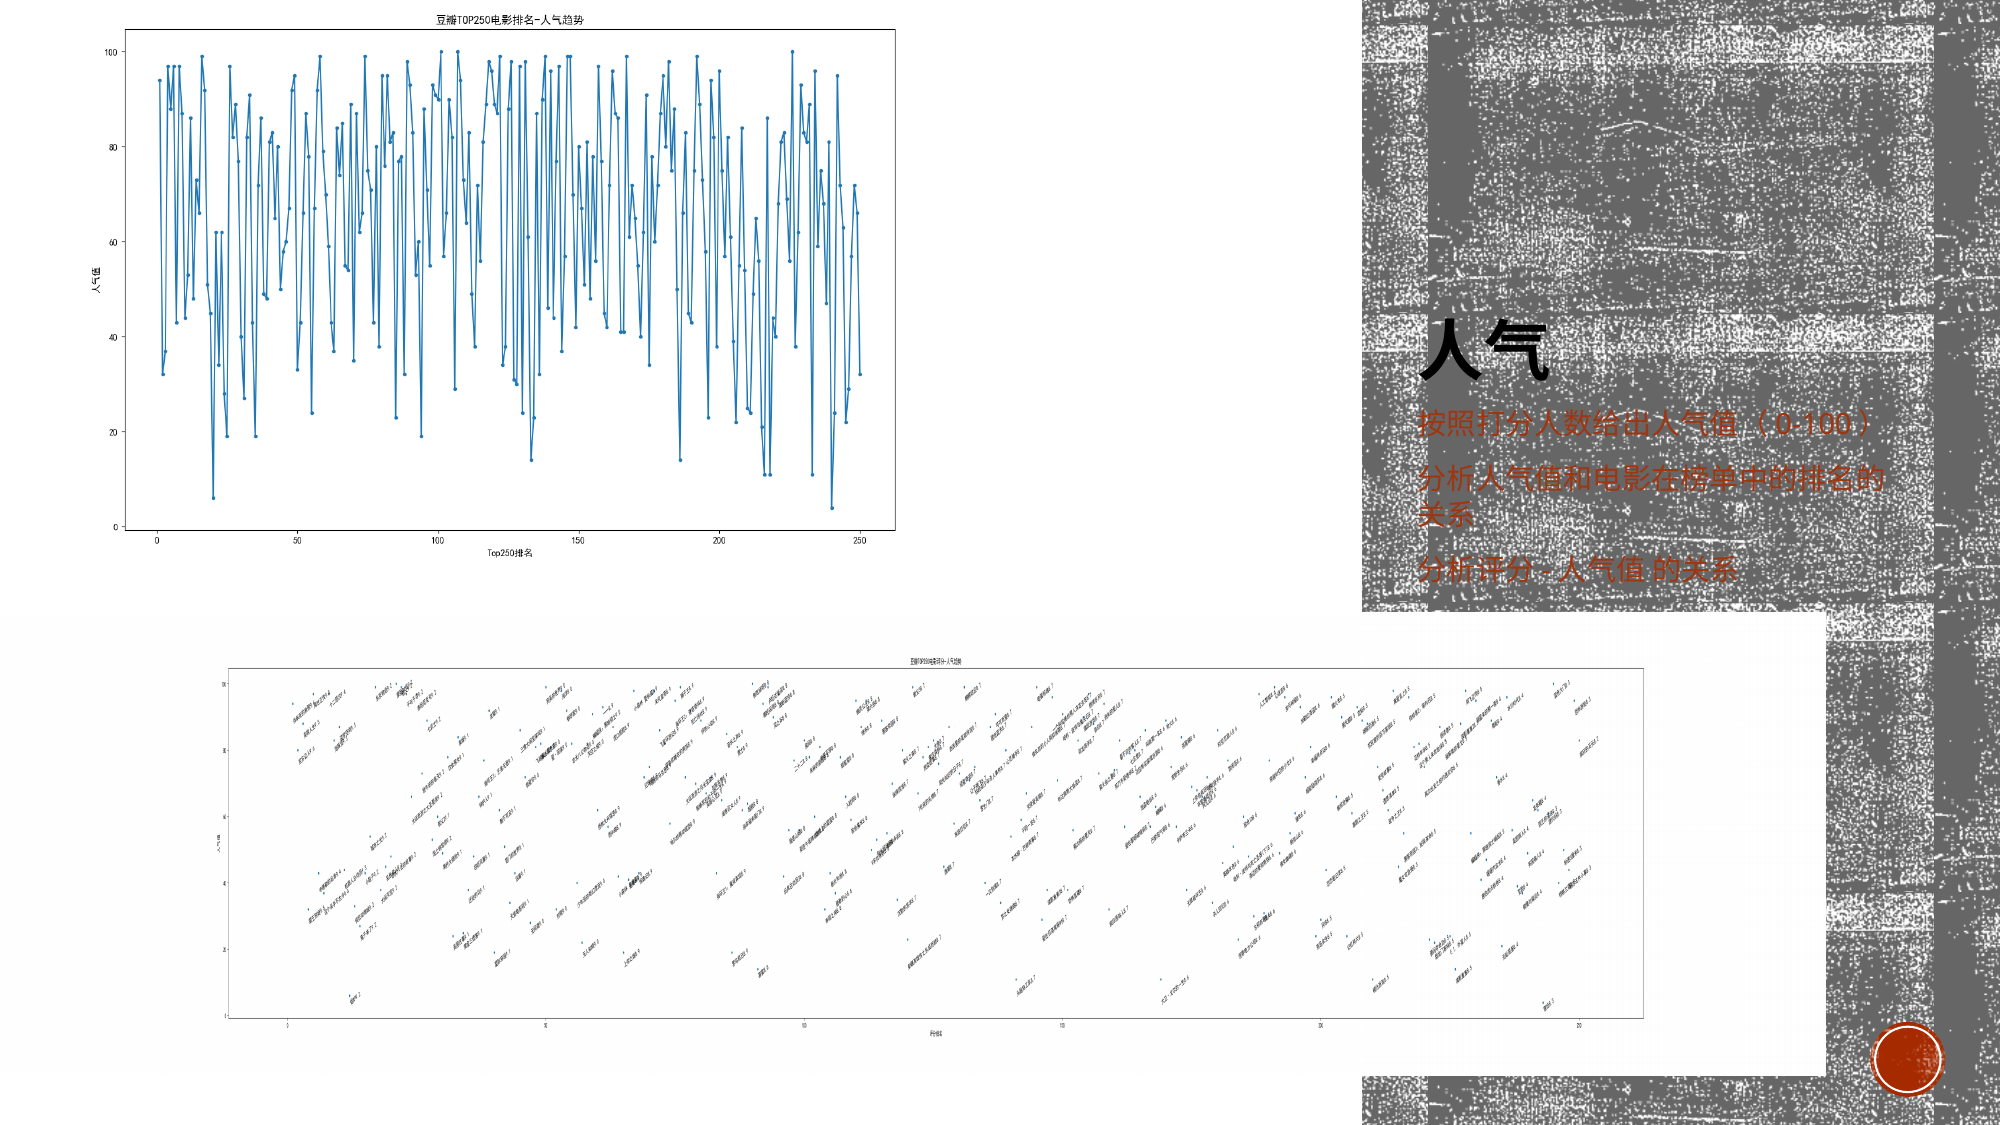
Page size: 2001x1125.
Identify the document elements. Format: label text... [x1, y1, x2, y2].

list 按照打分人数给出人气值（0-100） 分析人气值和电影在榜单中的排名的关系 分析评分-人气值 的关系 [1402, 397, 1928, 938]
picture [0, 612, 1825, 1075]
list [2, 0, 992, 610]
title 人气 [1402, 112, 1928, 397]
